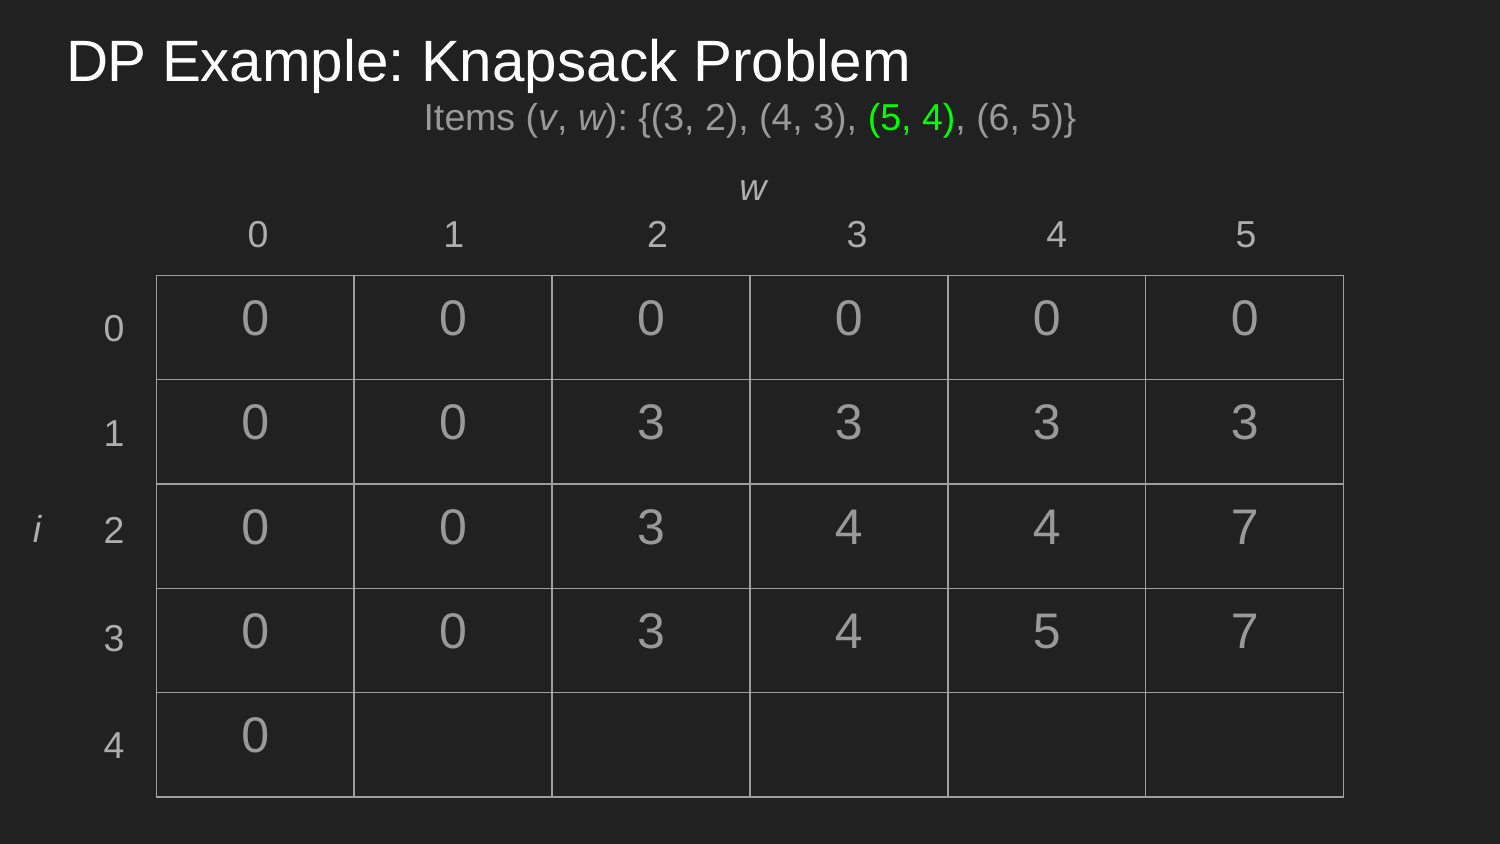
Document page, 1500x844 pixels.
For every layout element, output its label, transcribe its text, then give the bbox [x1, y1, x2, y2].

text_box 0 [88, 289, 140, 370]
table_cell 7 [1146, 589, 1343, 692]
table_cell 0 [157, 589, 353, 692]
table_cell 3 [751, 380, 947, 483]
text_box i [17, 489, 69, 570]
table_header 0 [553, 276, 749, 379]
table_cell [553, 693, 749, 796]
table_cell 4 [949, 485, 1145, 588]
text_box 2 [88, 491, 140, 572]
text_box 4 [88, 705, 140, 786]
table_cell 0 [355, 485, 551, 588]
text_box 3 [88, 598, 140, 679]
text_box 5 [1220, 194, 1272, 276]
text_box 0 [232, 194, 284, 276]
text_box 1 [88, 393, 140, 474]
table_cell 3 [553, 485, 749, 588]
table_cell 4 [751, 485, 947, 588]
table_cell [751, 693, 947, 796]
table_cell 0 [157, 485, 353, 588]
table_header 0 [751, 276, 947, 379]
table_header 0 [1146, 276, 1343, 379]
table_cell 0 [355, 380, 551, 483]
text_box 1 [428, 194, 480, 276]
text_box 2 [632, 194, 684, 276]
table_cell 0 [157, 380, 353, 483]
title DP Example: Knapsack Problem [51, 7, 1449, 102]
text_box 4 [1031, 194, 1083, 276]
text_box Items (v, w): {(3, 2), (4, 3), (5, 4), (6, 5)} [379, 78, 1121, 186]
table_cell 7 [1146, 485, 1343, 588]
table_header 0 [949, 276, 1145, 379]
table_cell 4 [751, 589, 947, 692]
text_box w [724, 148, 776, 229]
table_cell 0 [157, 693, 353, 796]
table_header 0 [355, 276, 551, 379]
table_cell 0 [355, 589, 551, 692]
table_cell 3 [949, 380, 1145, 483]
table_cell [1146, 693, 1343, 796]
text_box 3 [831, 194, 883, 276]
table_cell 3 [553, 589, 749, 692]
table_cell 3 [553, 380, 749, 483]
table_header 0 [157, 276, 353, 379]
table_cell 5 [949, 589, 1145, 692]
table_cell [949, 693, 1145, 796]
table_cell 3 [1146, 380, 1343, 483]
table_cell [355, 693, 551, 796]
